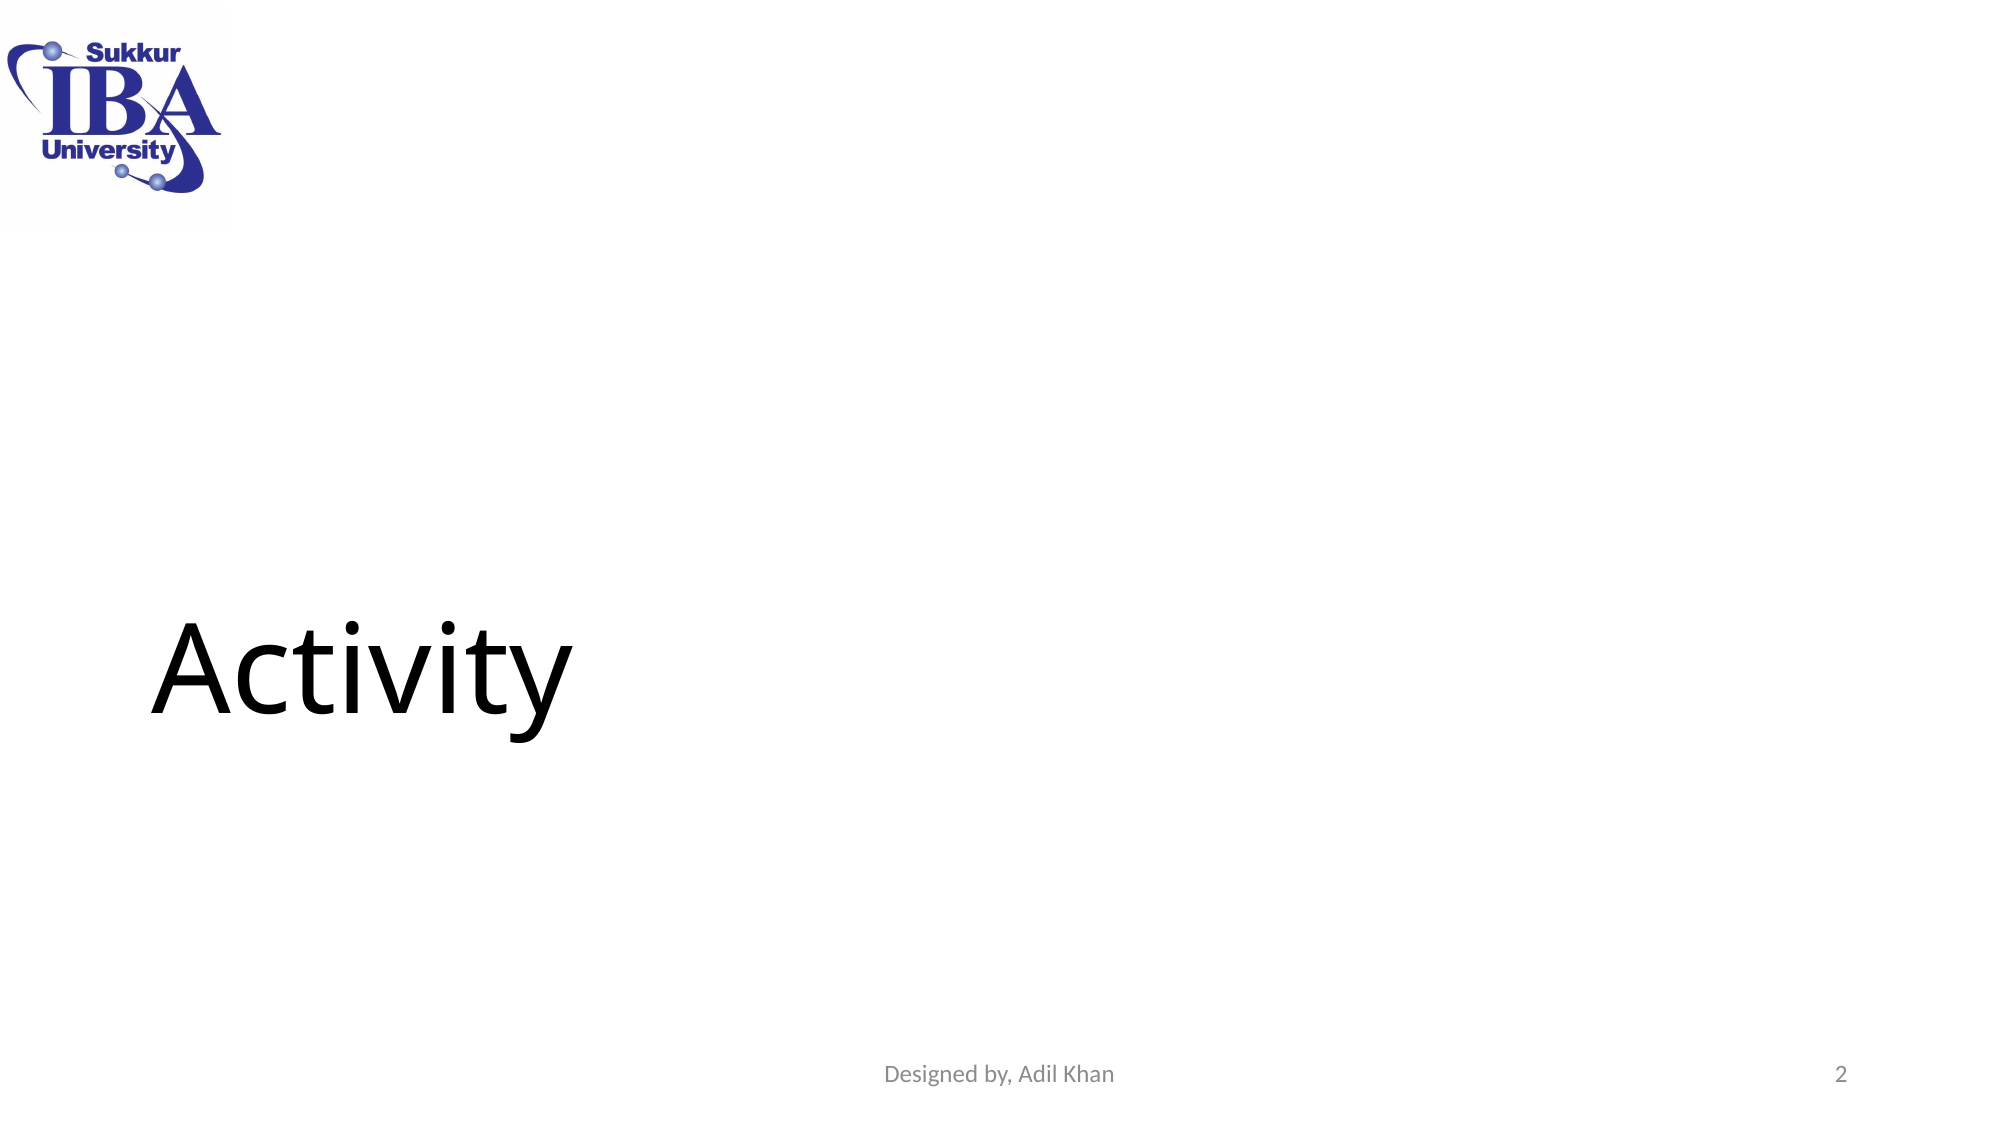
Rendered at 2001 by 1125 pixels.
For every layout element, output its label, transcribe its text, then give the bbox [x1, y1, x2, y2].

picture [1, 4, 227, 230]
title Activity [136, 280, 1862, 749]
footer Designed by, Adil Khan [662, 1042, 1338, 1103]
slide_number 2 [1412, 1042, 1863, 1103]
